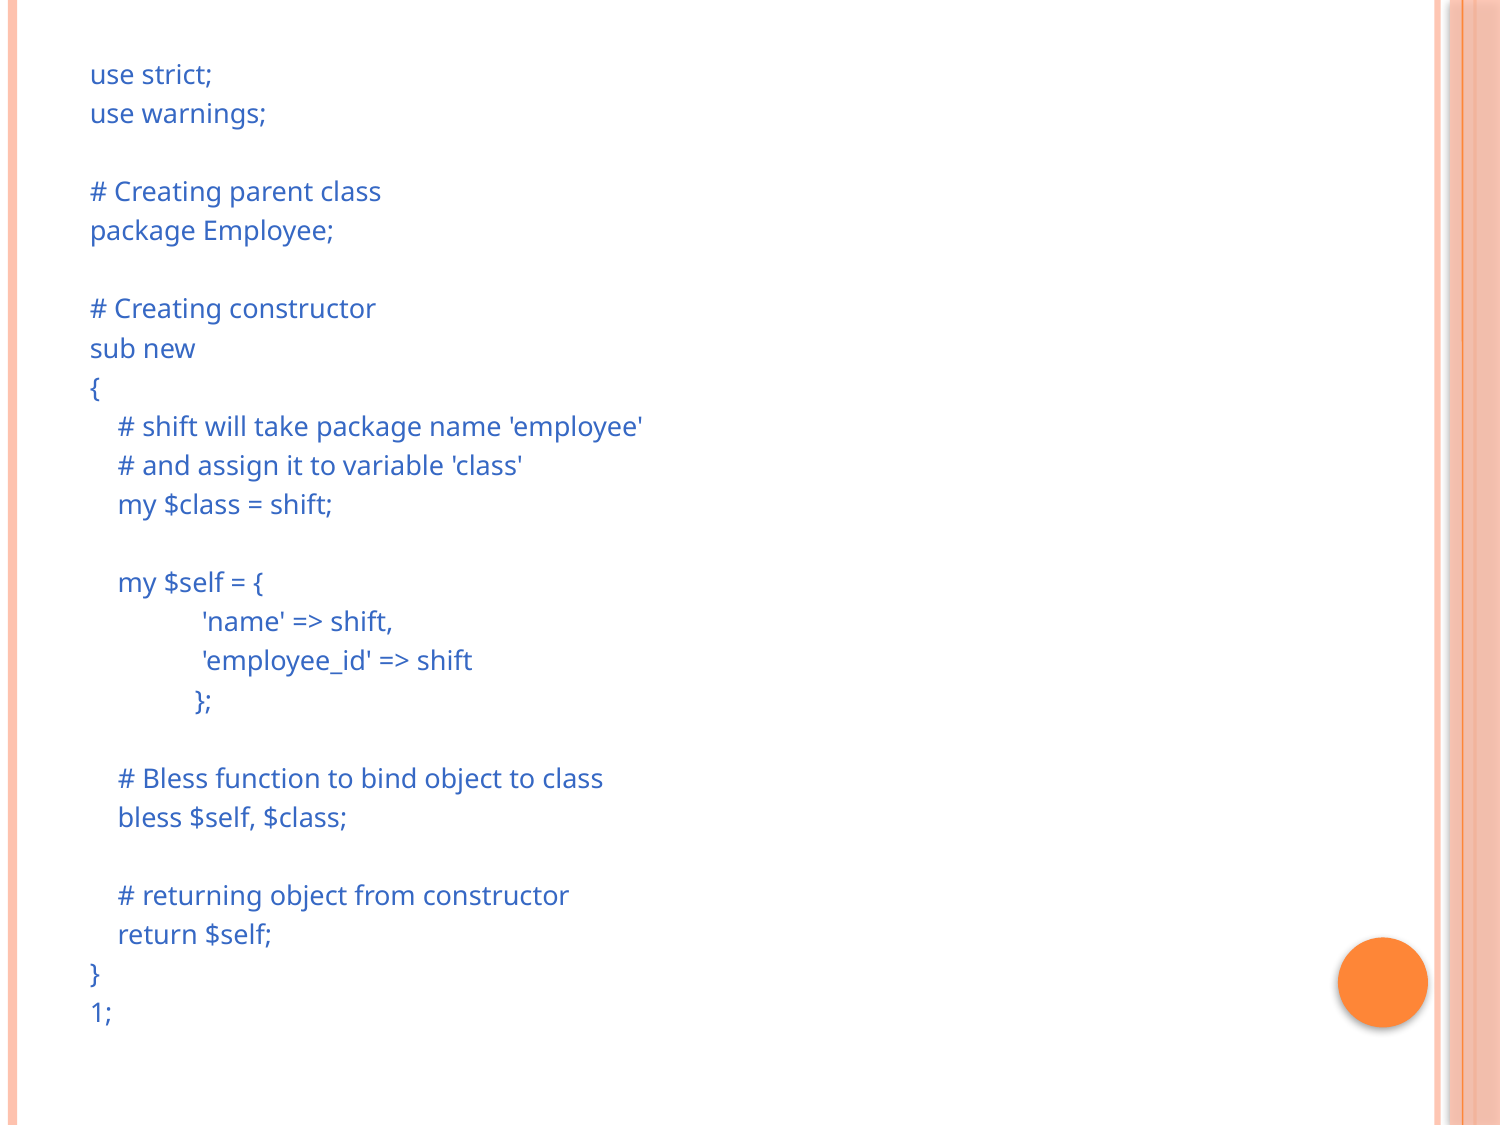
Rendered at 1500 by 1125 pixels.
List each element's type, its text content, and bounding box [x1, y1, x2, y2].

list use strict; use warnings; # Creating parent class package Employee; # Creating constructor sub new { # shift will take package name 'employee' # and assign it to variable 'class' my $class = shift; my $self = { 'name' => shift, 'employee_id' => shift }; # Bless function to bind object to class bless $self, $class; # returning object from constructor return $self; } 1; [75, 50, 1300, 1038]
